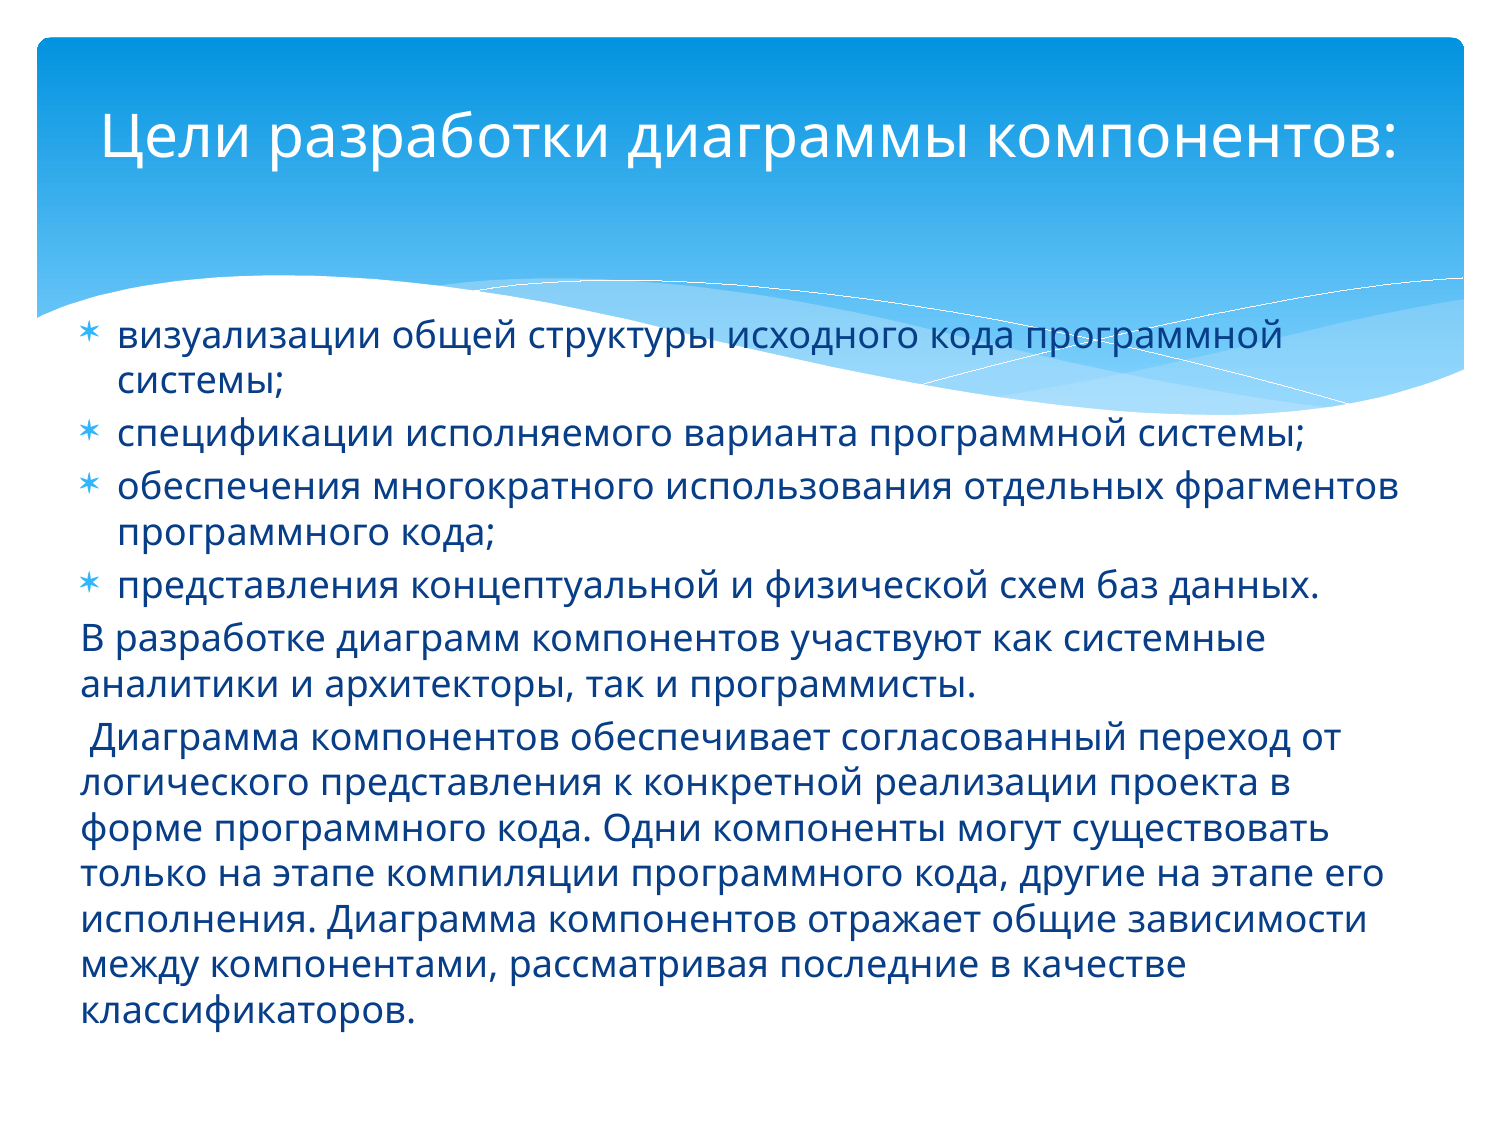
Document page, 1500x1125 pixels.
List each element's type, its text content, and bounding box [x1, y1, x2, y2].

list визуализации общей структуры исходного кода программной системы; спецификации исполняемого варианта программной системы; обеспечения многократного использования отдельных фрагментов программного кода; представления концептуальной и физической схем баз данных. В разработке диаграмм компонентов участвуют как системные аналитики и архитекторы, так и программисты. Диаграмма компонентов обеспечивает согласованный переход от логического представления к конкретной реализации проекта в форме программного кода. Одни компоненты могут существовать только на этапе компиляции программного кода, другие на этапе его исполнения. Диаграмма компонентов отражает общие зависимости между компонентами, рассматривая последние в качестве классификаторов. [64, 302, 1424, 1047]
title Цели разработки диаграммы компонентов: [75, 78, 1425, 261]
